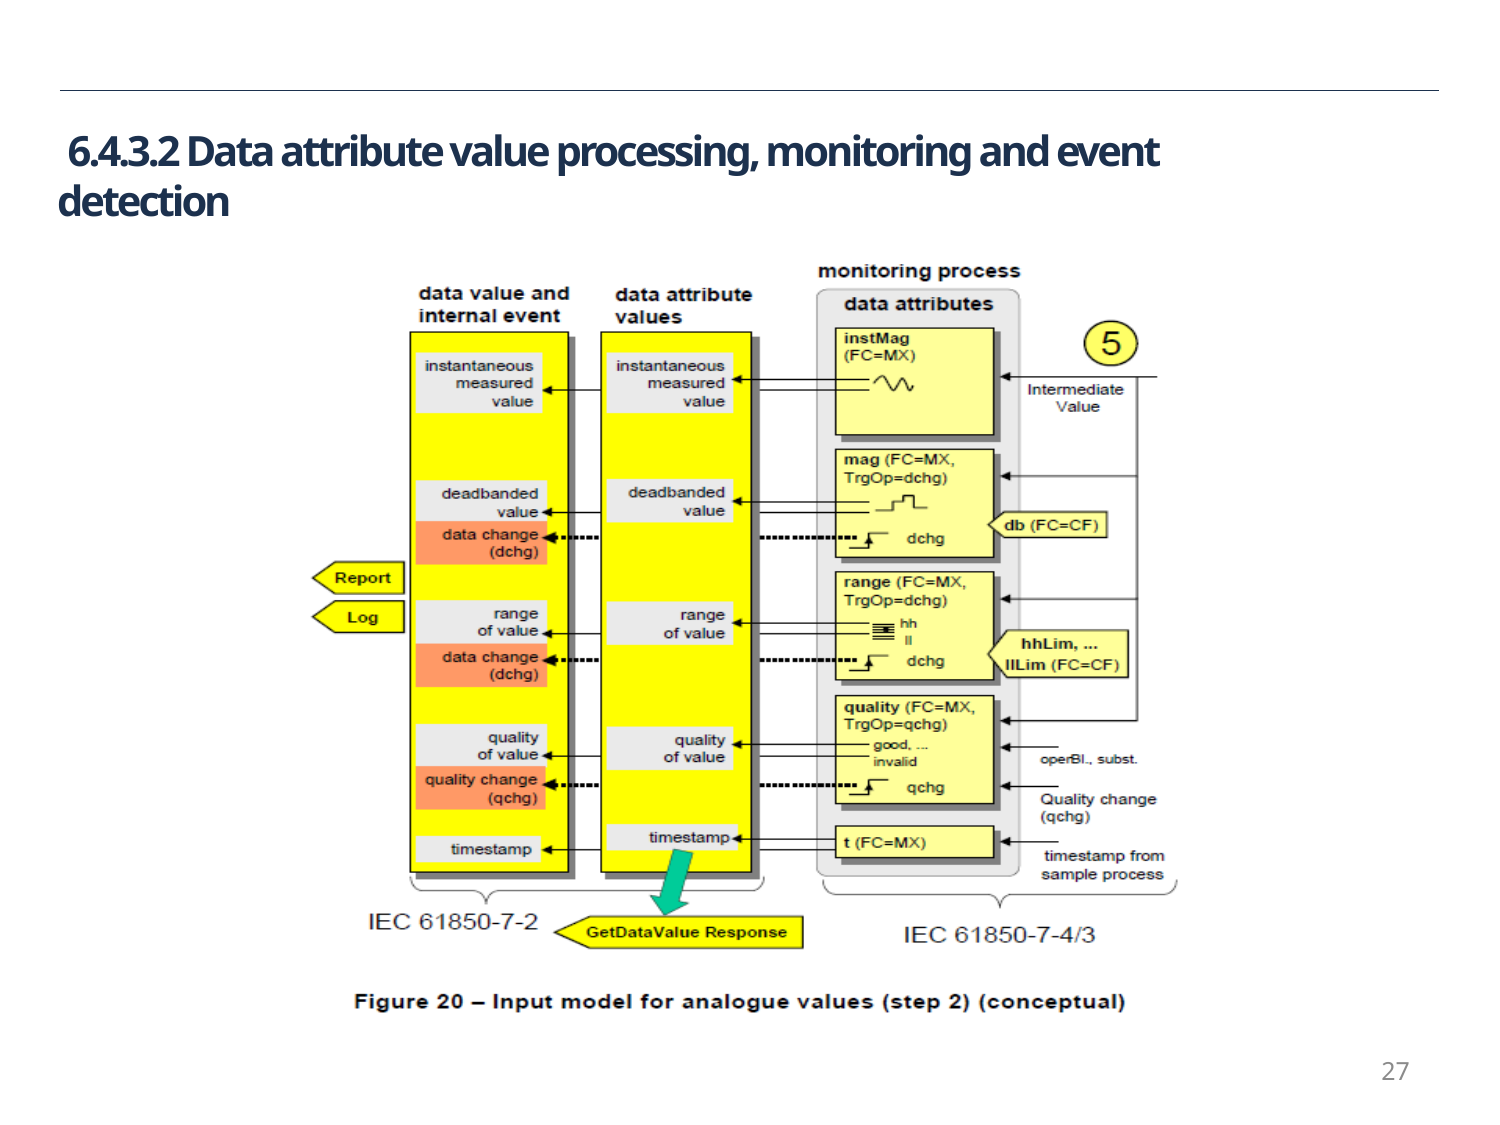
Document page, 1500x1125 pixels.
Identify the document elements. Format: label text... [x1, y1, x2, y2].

picture [305, 242, 1195, 1031]
text_box 6.4.3.2 Data attribute value processing, monitoring and event detection [42, 126, 1353, 222]
slide_number 27 [1074, 1042, 1425, 1103]
